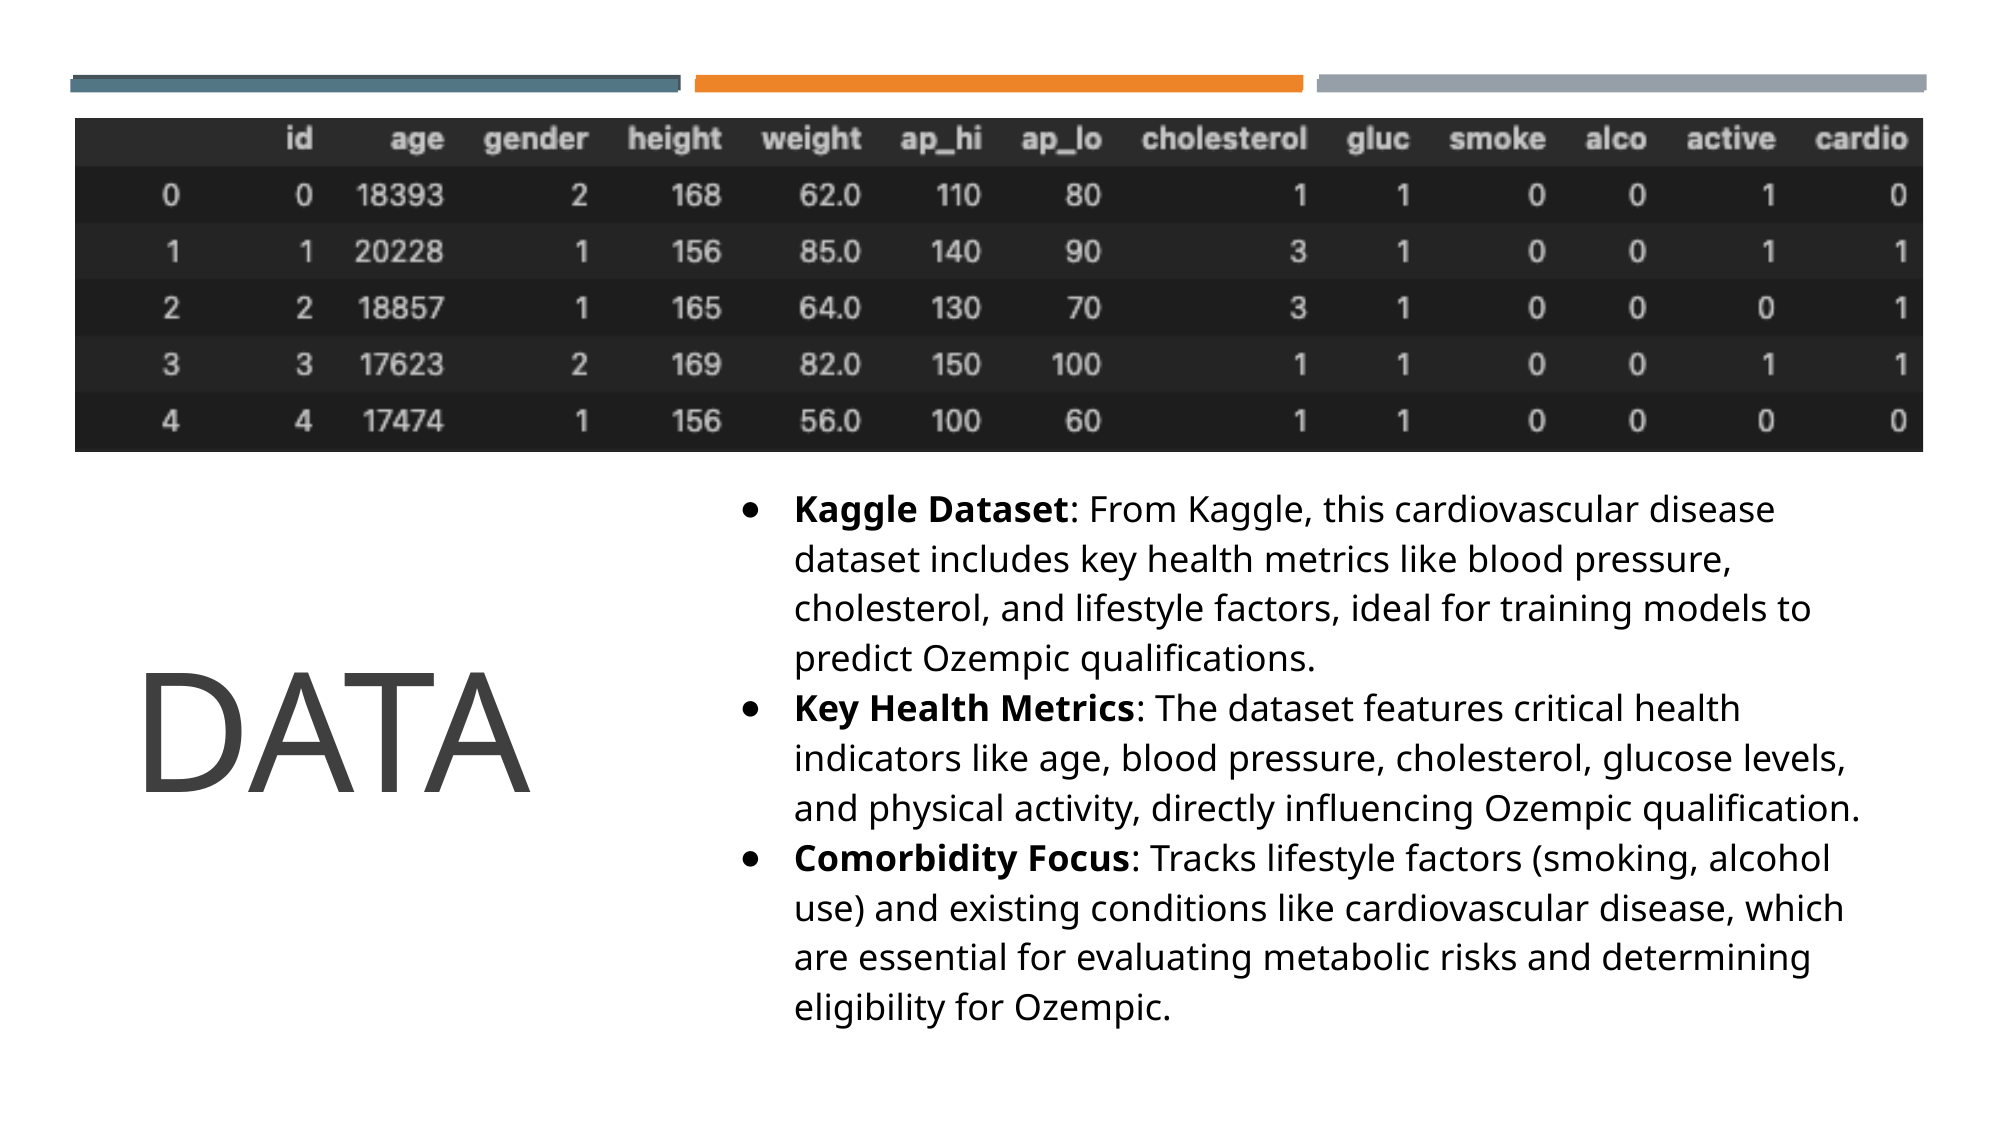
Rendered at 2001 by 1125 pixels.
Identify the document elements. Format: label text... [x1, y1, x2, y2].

picture [74, 109, 1924, 462]
list Kaggle Dataset: From Kaggle, this cardiovascular disease dataset includes key health metrics like blood pressure, cholesterol, and lifestyle factors, ideal for training models to predict Ozempic qualifications. Key Health Metrics: The dataset features critical health indicators like age, blood pressure, cholesterol, glucose levels, and physical activity, directly influencing Ozempic qualification. Comorbidity Focus: Tracks lifestyle factors (smoking, alcohol use) and existing conditions like cardiovascular disease, which are essential for evaluating metabolic risks and determining eligibility for Ozempic. [706, 472, 1924, 1037]
title DATA [115, 473, 658, 979]
